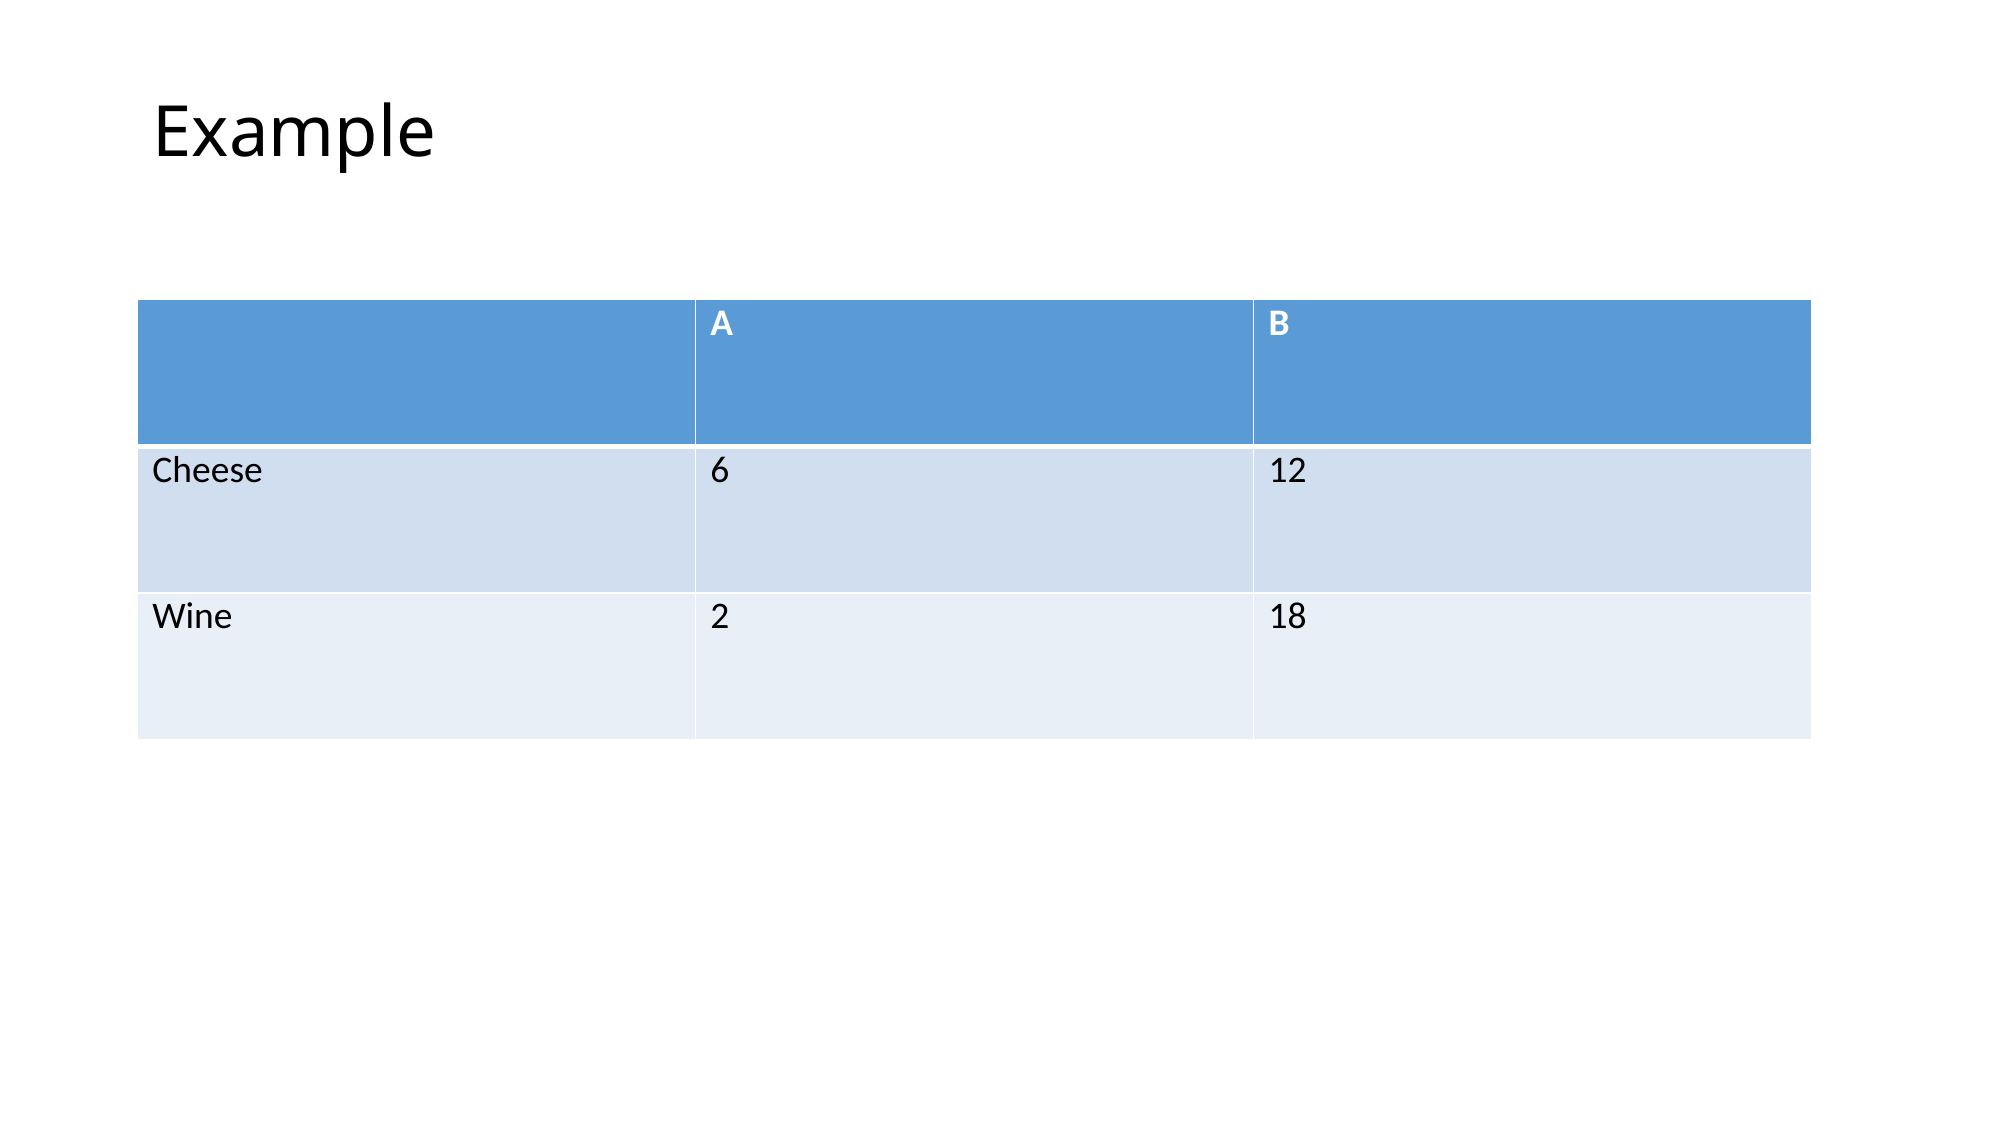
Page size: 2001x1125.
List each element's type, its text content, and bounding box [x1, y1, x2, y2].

table_header [138, 300, 695, 444]
table_cell Wine [138, 594, 695, 739]
table_header B [1254, 300, 1811, 444]
table_header A [696, 300, 1253, 444]
title Example [137, 87, 1863, 180]
table_cell 2 [696, 594, 1253, 739]
table_cell 18 [1254, 594, 1811, 739]
table_cell Cheese [138, 449, 695, 592]
table_cell 6 [696, 449, 1253, 592]
table_cell 12 [1254, 449, 1811, 592]
